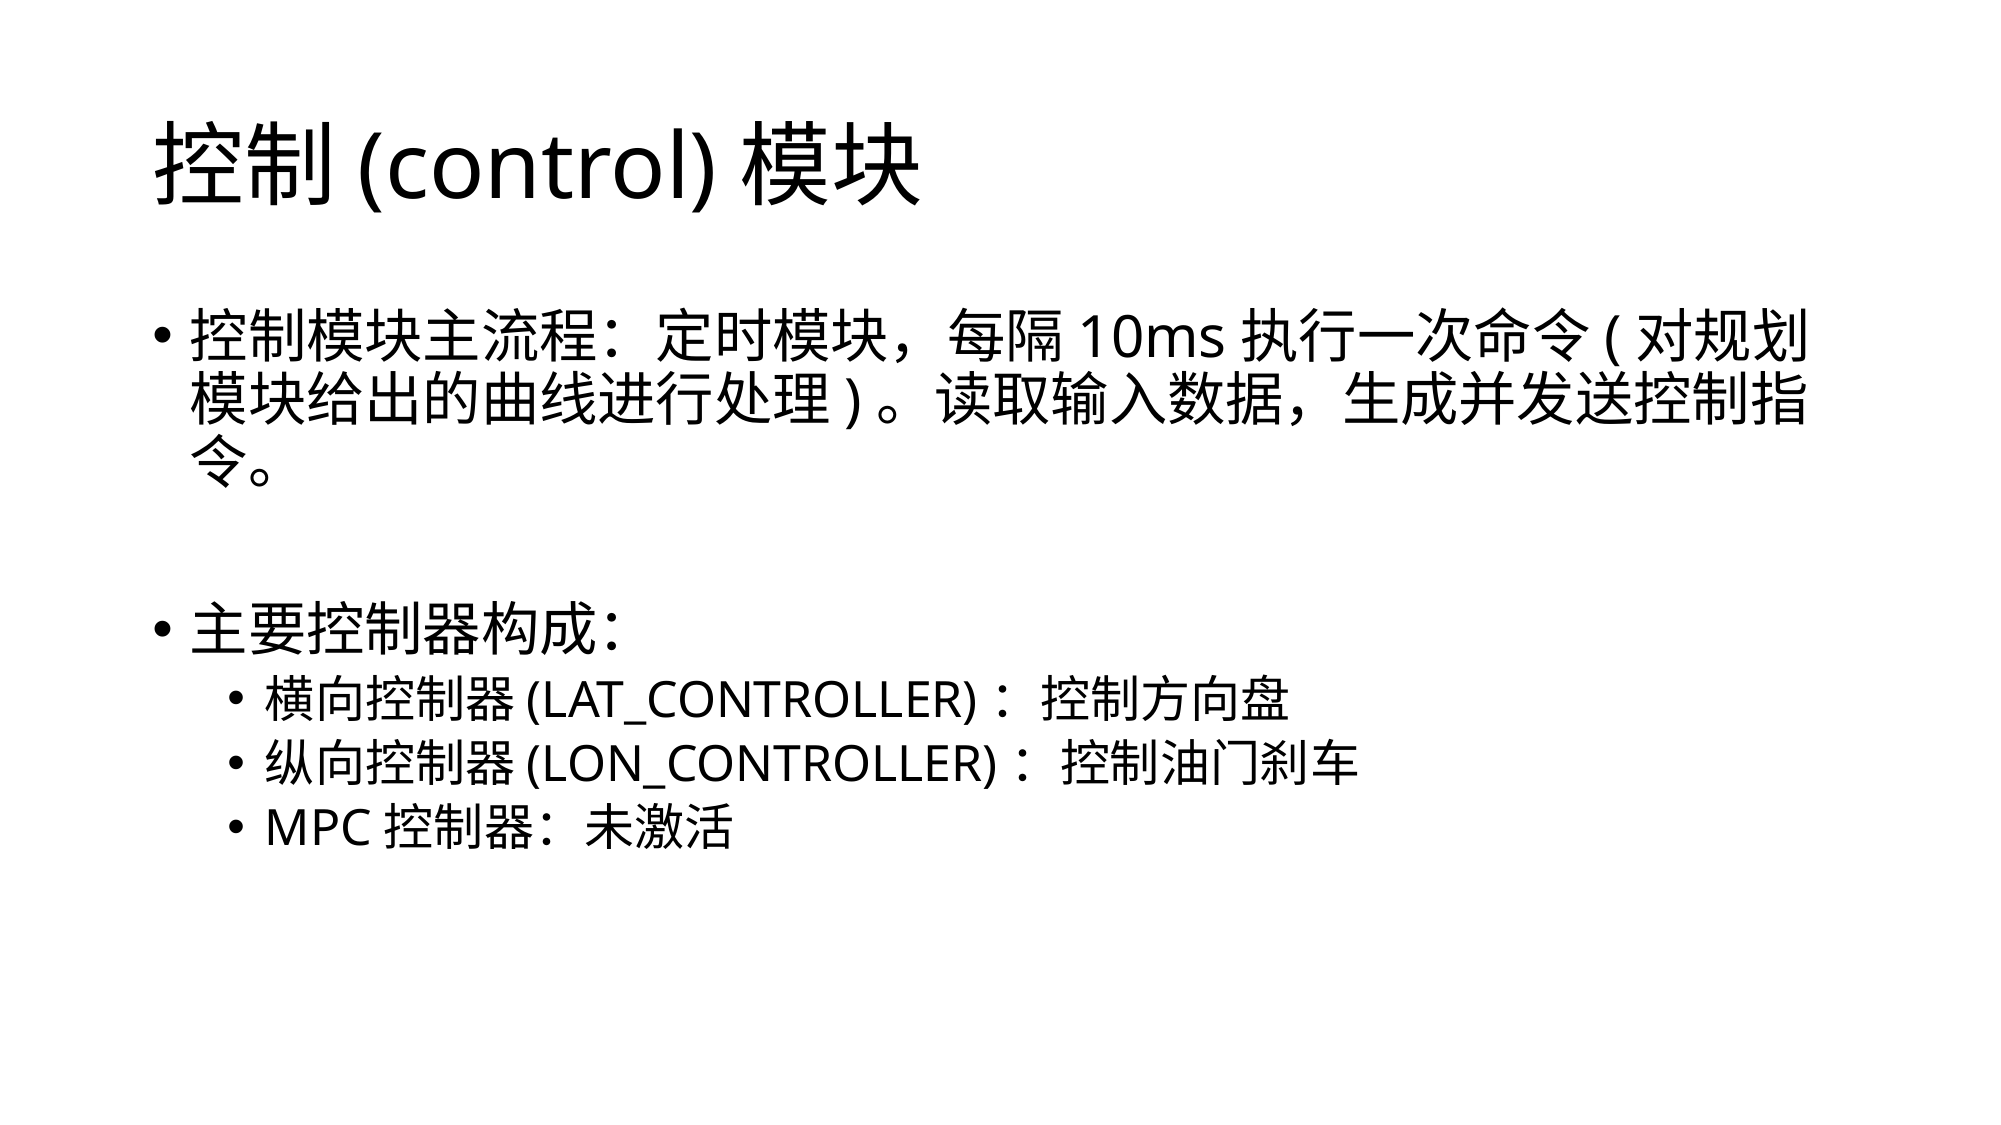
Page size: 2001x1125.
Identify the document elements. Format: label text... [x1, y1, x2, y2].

title 控制(control)模块 [137, 59, 1863, 278]
list 控制模块主流程：定时模块，每隔10ms执行一次命令(对规划模块给出的曲线进行处理)。读取输入数据，生成并发送控制指令。 主要控制器构成： 横向控制器(LAT_CONTROLLER)：控制方向盘 纵向控制器(LON_CONTROLLER)：控制油门刹车 MPC控制器：未激活 [137, 299, 1863, 1014]
